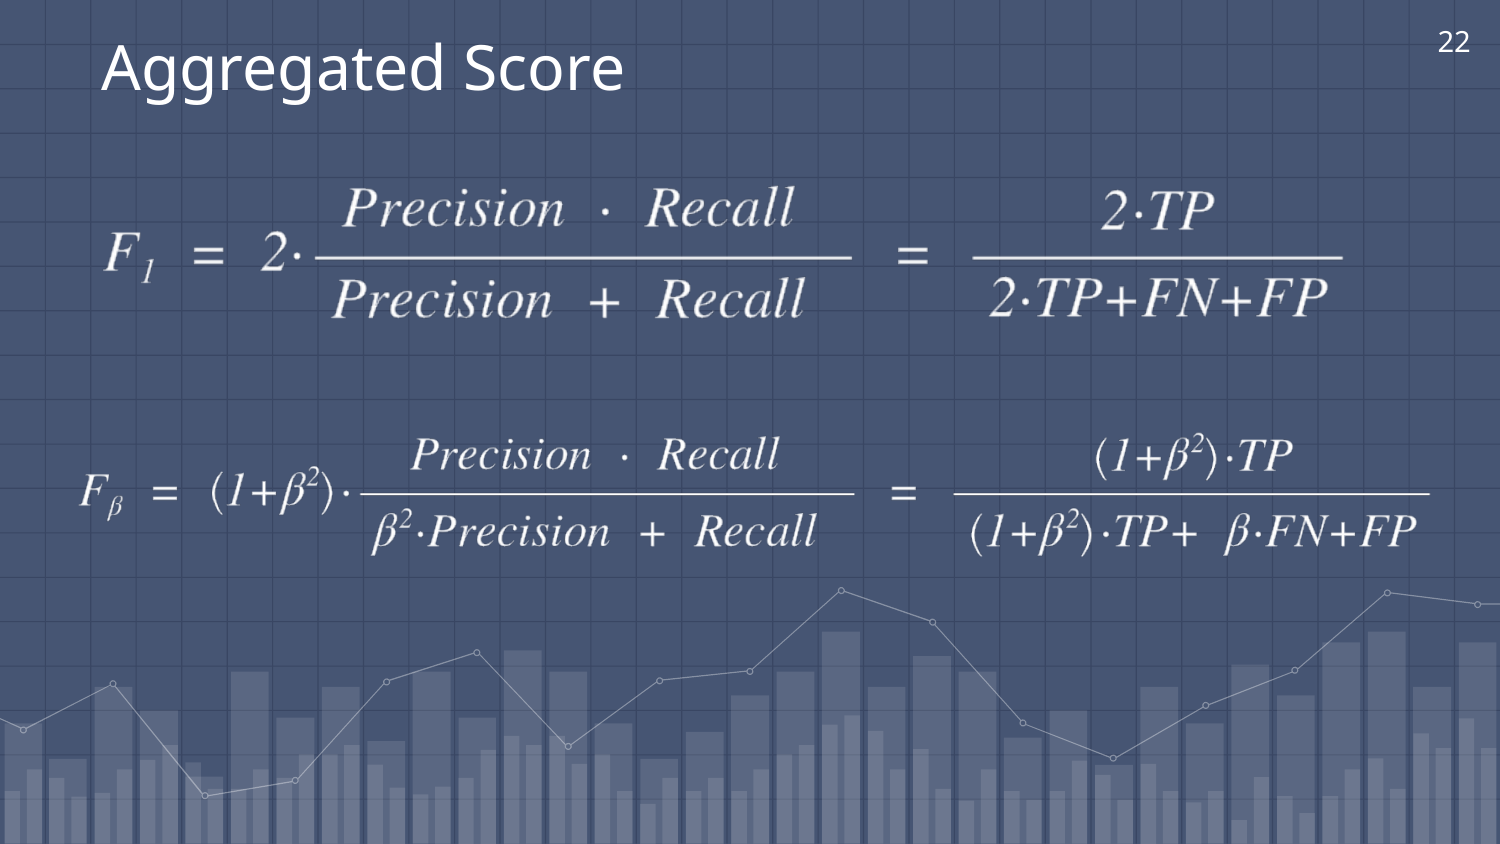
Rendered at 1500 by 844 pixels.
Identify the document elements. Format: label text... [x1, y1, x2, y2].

picture [94, 175, 1363, 341]
slide_number ‹#› [1408, 0, 1500, 88]
title Aggregated Score [86, 0, 1348, 118]
picture [71, 424, 1447, 565]
